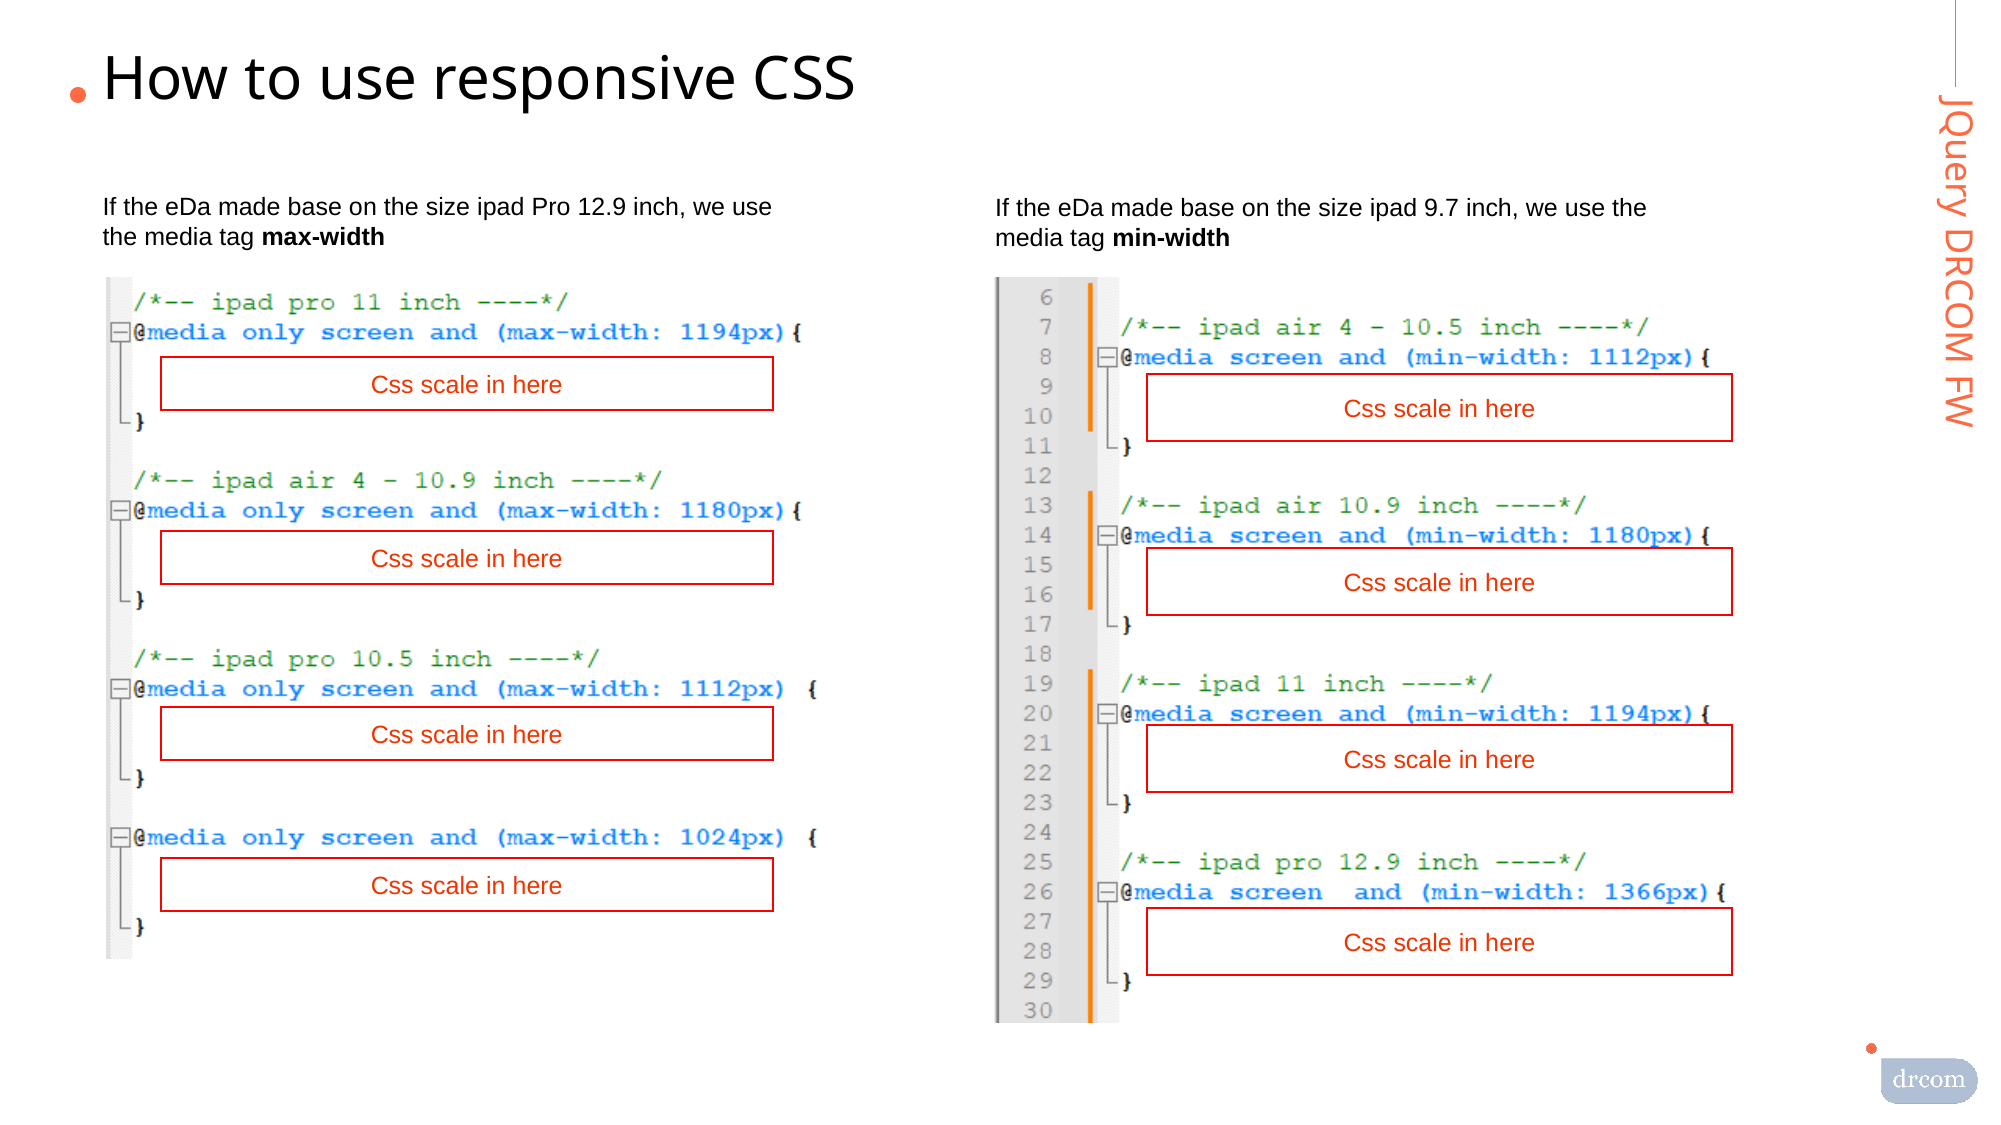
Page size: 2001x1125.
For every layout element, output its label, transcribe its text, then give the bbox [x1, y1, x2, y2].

picture [1851, 1028, 2000, 1125]
title How to use responsive CSS [87, 40, 1812, 121]
text_box If the eDa made base on the size ipad 9.7 inch, we use the media tag min-width [980, 183, 1703, 264]
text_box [105, 277, 1890, 1023]
list If the eDa made base on the size ipad Pro 12.9 inch, we use the media tag max-width [87, 182, 810, 263]
list JQuery DRCOM FW [1931, 83, 1986, 823]
